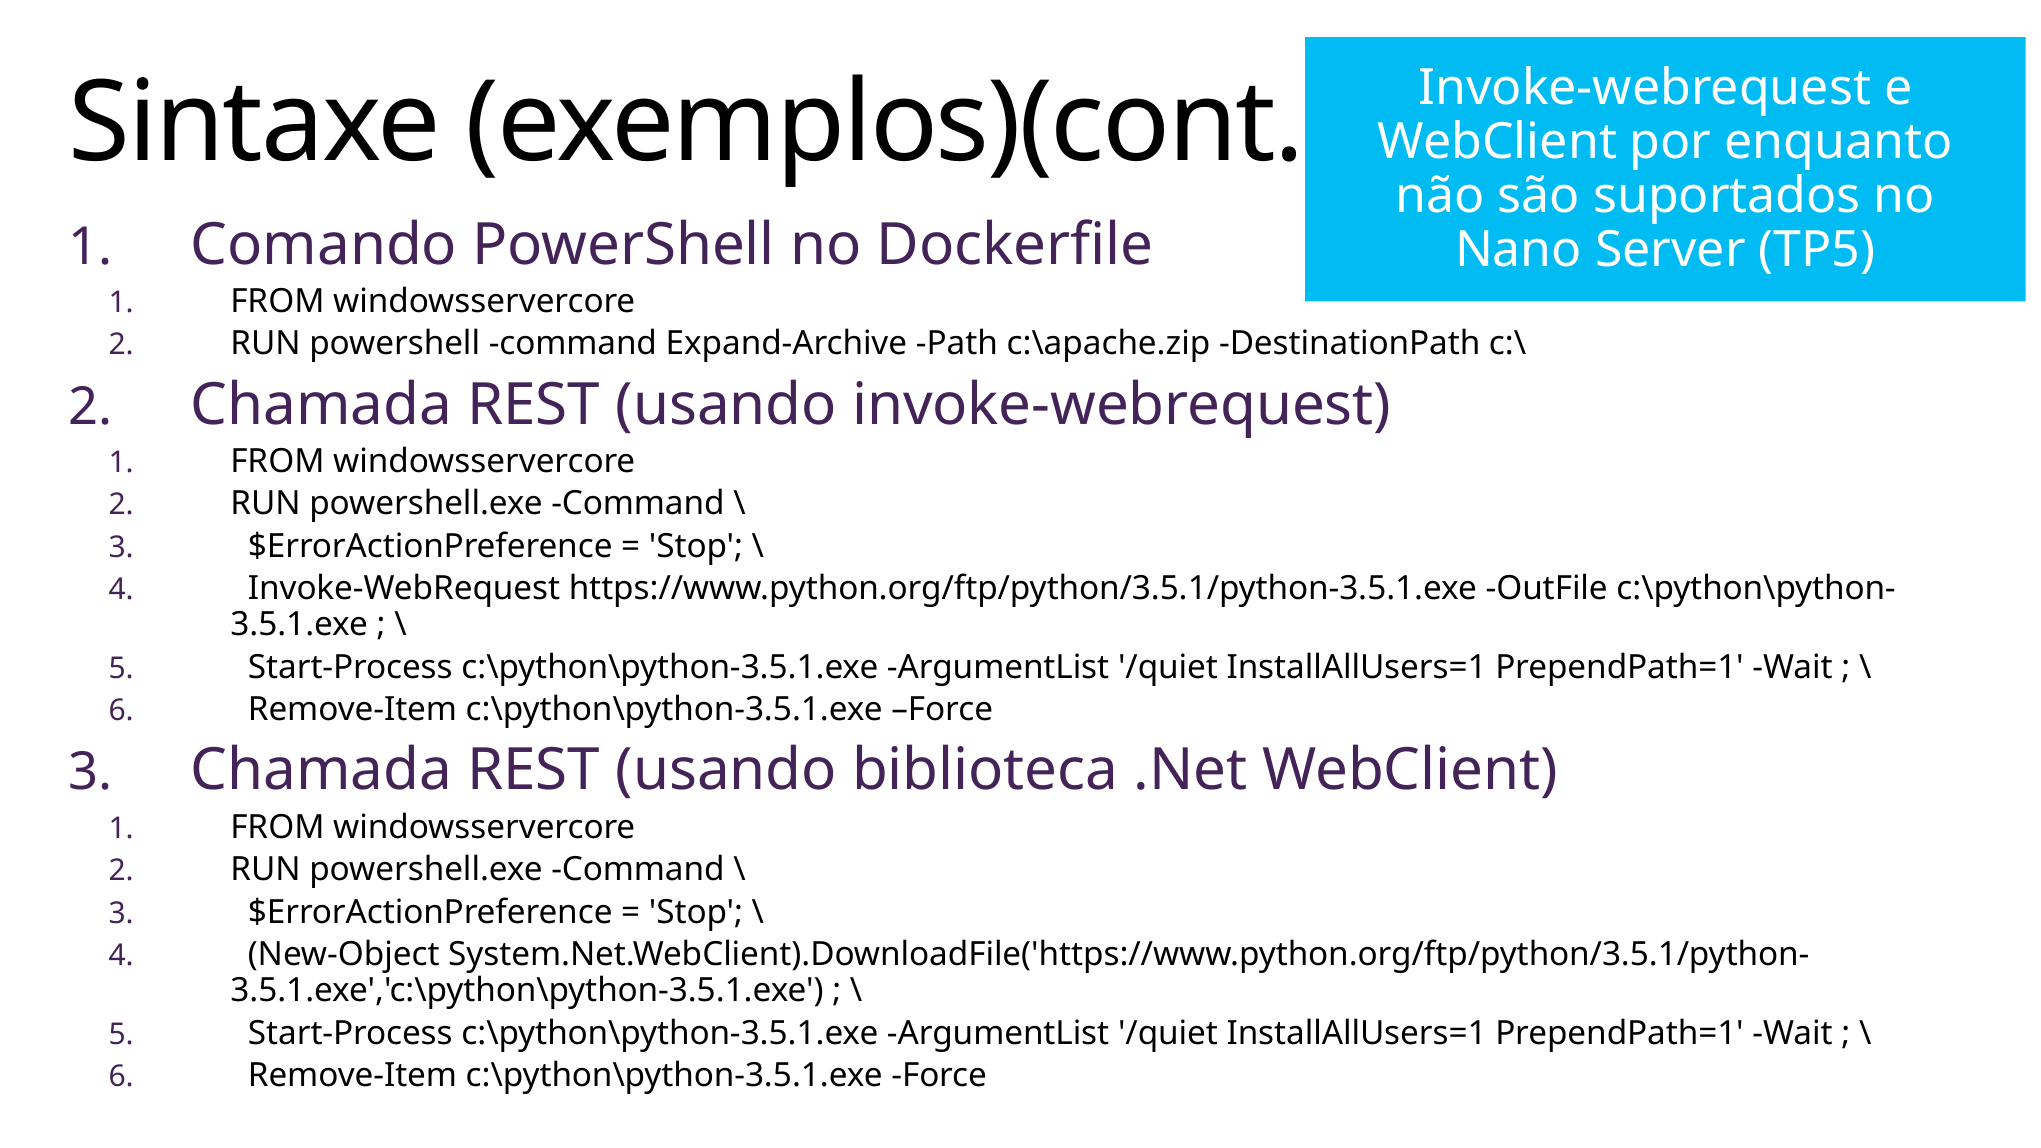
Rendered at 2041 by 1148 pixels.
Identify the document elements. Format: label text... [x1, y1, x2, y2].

text_box Invoke-webrequest e WebClient por enquanto não são suportados no Nano Server (TP5) [1304, 36, 2026, 302]
title Sintaxe (exemplos)(cont...) [45, 48, 1304, 199]
list Comando PowerShell no Dockerfile FROM windowsservercore RUN powershell -command Expand-Archive -Path c:\apache.zip -DestinationPath c:\ Chamada REST (usando invoke-webrequest) FROM windowsservercore RUN powershell.exe -Command \ $ErrorActionPreference = 'Stop'; \ Invoke-WebRequest https://www.python.org/ftp/python/3.5.1/python-3.5.1.exe -OutFile c:\python\python-3.5.1.exe ; \ Start-Process c:\python\python-3.5.1.exe -ArgumentList '/quiet InstallAllUsers=1 PrependPath=1' -Wait ; \ Remove-Item c:\python\python-3.5.1.exe –Force Chamada REST (usando biblioteca .Net WebClient) FROM windowsservercore RUN powershell.exe -Command \ $ErrorActionPreference = 'Stop'; \ (New-Object System.Net.WebClient).DownloadFile('https://www.python.org/ftp/python/3.5.1/python-3.5.1.exe','c:\python\python-3.5.1.exe') ; \ Start-Process c:\python\python-3.5.1.exe -ArgumentList '/quiet InstallAllUsers=1 PrependPath=1' -Wait ; \ Remove-Item c:\python\python-3.5.1.exe -Force [45, 199, 1996, 1148]
